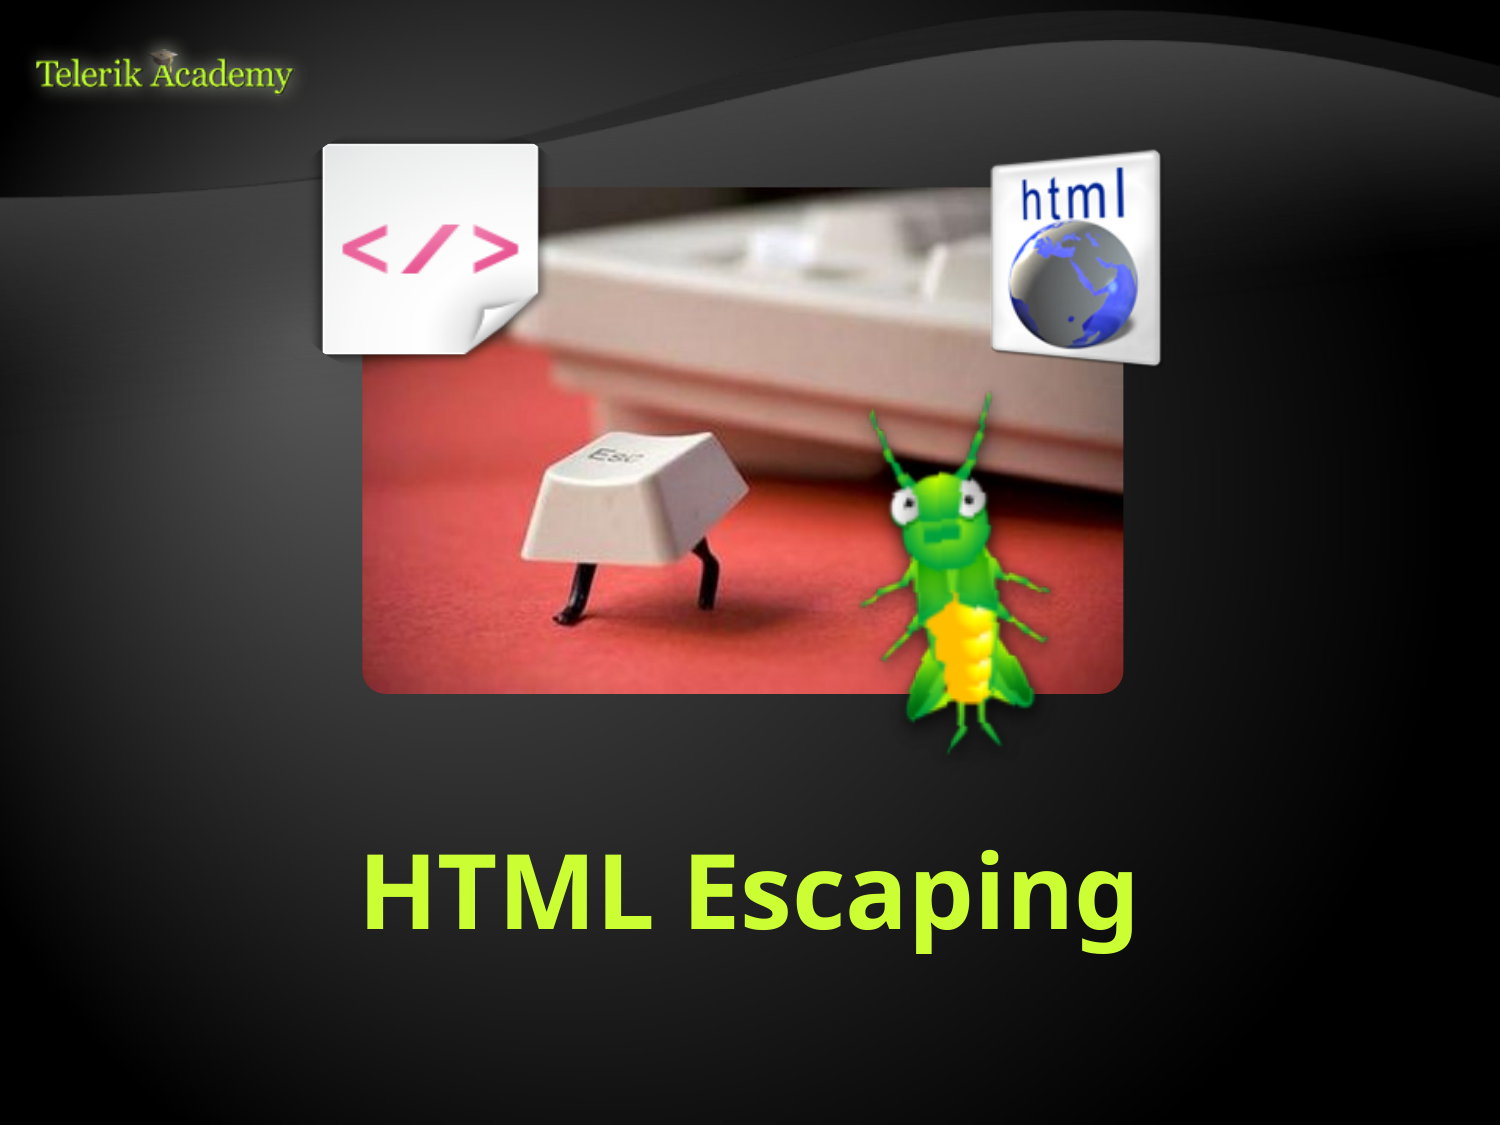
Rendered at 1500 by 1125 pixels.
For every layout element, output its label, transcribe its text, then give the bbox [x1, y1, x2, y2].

picture [0, 0, 1500, 1125]
title HTML Escaping [75, 825, 1425, 938]
